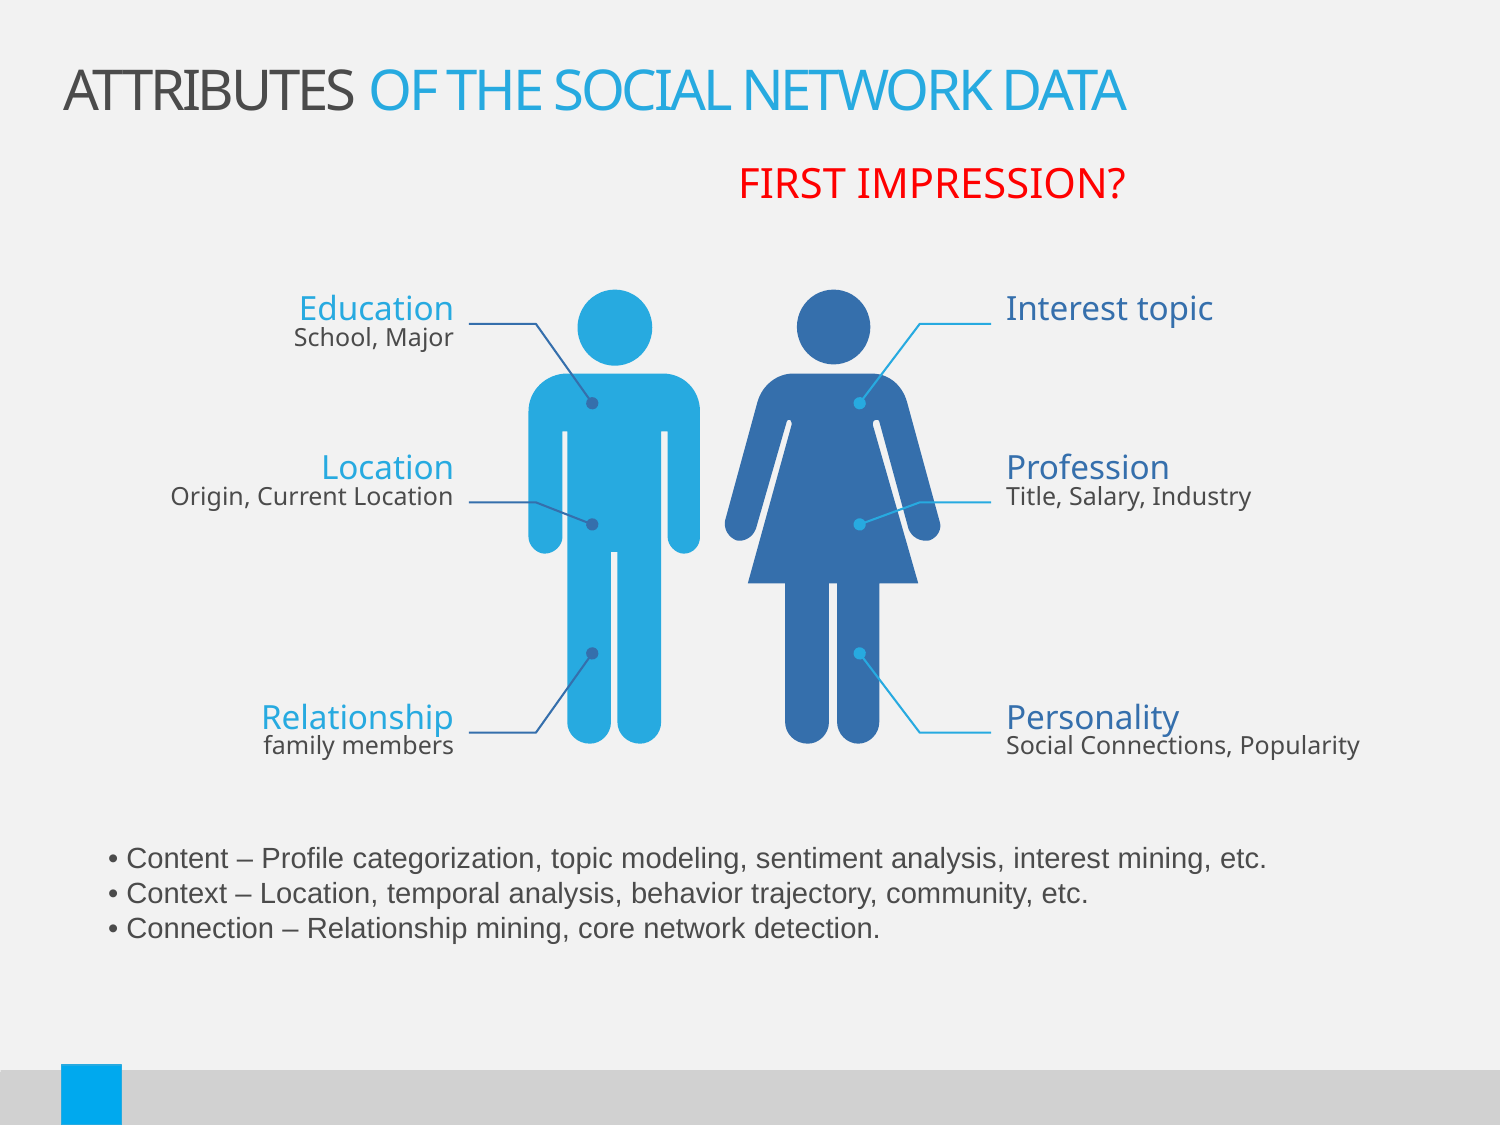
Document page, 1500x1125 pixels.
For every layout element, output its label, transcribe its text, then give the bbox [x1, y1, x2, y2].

text_box Personality Social Connections, Popularity [991, 696, 1414, 767]
text_box Location Origin, Current Location [125, 446, 469, 518]
text_box [943, 323, 992, 353]
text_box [723, 289, 943, 745]
text_box Profession Title, Salary, Industry [991, 446, 1396, 518]
text_box [468, 501, 528, 513]
text_box Education School, Major [78, 287, 469, 359]
text_box FIRST IMPRESSION? [723, 149, 1449, 215]
text_box Relationship family members [78, 696, 469, 767]
title Attributes of the social network data [63, 26, 1414, 151]
text_box [468, 694, 528, 734]
text_box Interest topic [991, 287, 1369, 359]
text_box [943, 703, 992, 734]
text_box [468, 323, 528, 362]
text_box • Content – Profile categorization, topic modeling, sentiment analysis, interest mining, etc. • Context – Location, temporal analysis, behavior trajectory, community, etc. • Connection – Relationship mining, core network detection. [93, 832, 1431, 952]
text_box [943, 501, 992, 511]
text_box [528, 289, 701, 745]
